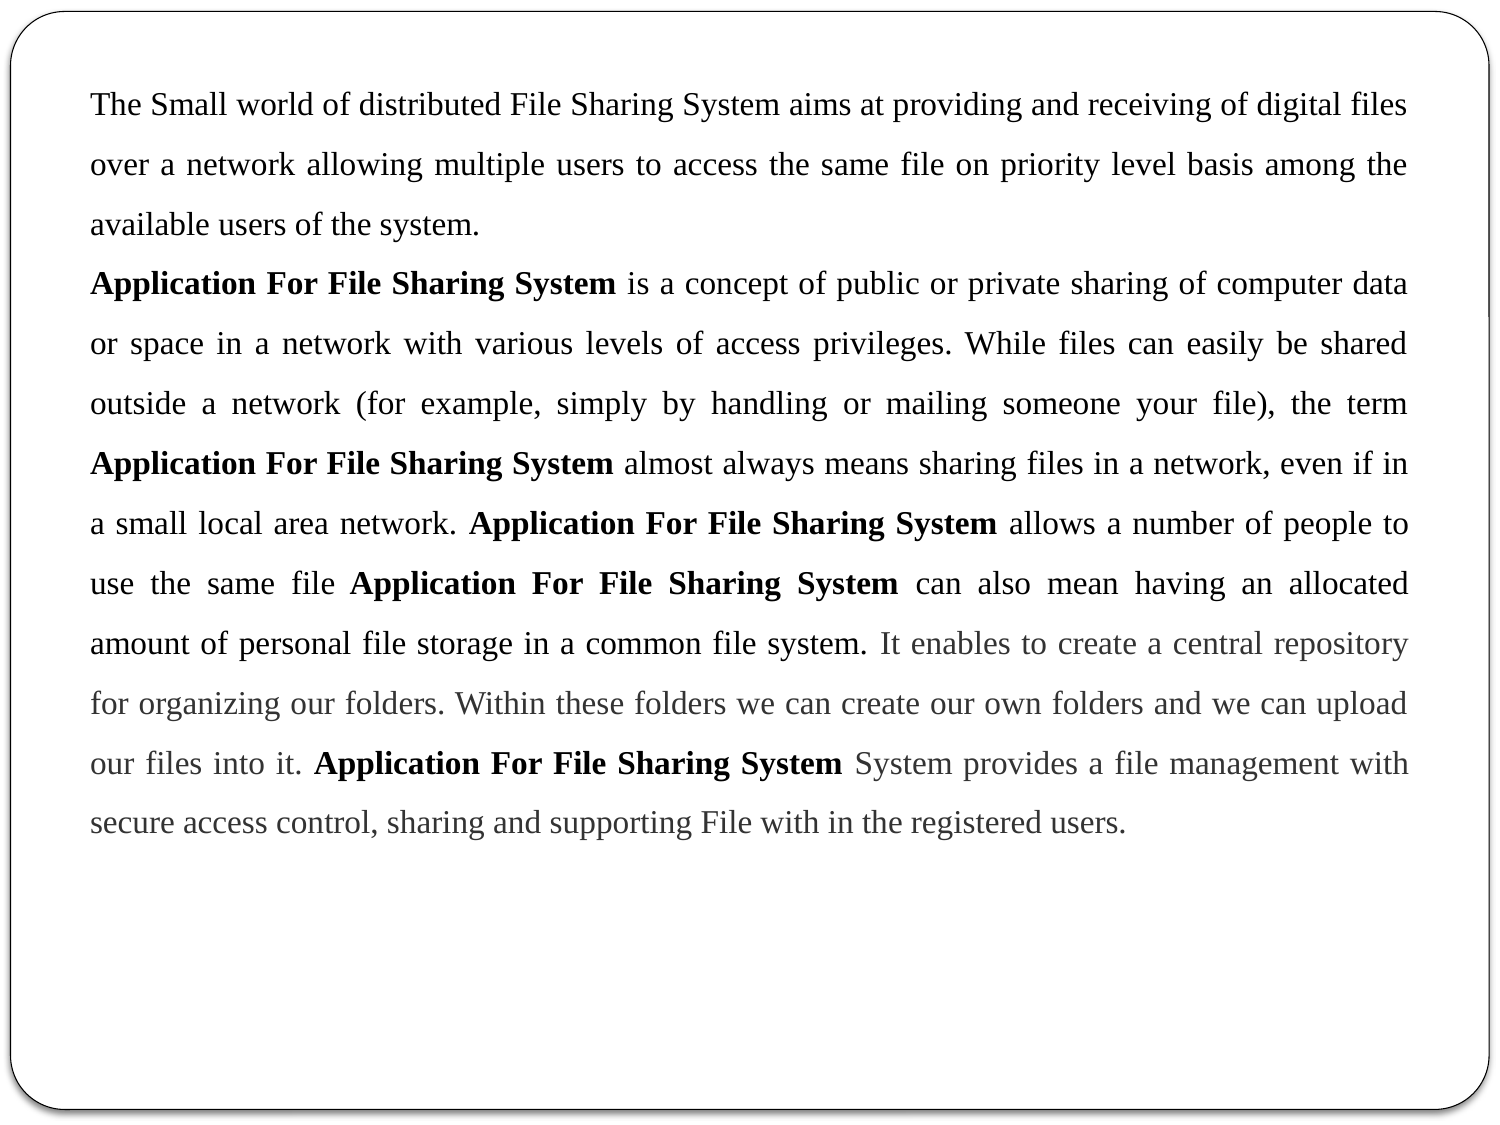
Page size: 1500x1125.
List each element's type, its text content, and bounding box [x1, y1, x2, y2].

text_box The Small world of distributed File Sharing System aims at providing and receiving of digital files over a network allowing multiple users to access the same file on priority level basis among the available users of the system. Application For File Sharing System is a concept of public or private sharing of computer data or space in a network with various levels of access privileges. While files can easily be shared outside a network (for example, simply by handling or mailing someone your file), the term Application For File Sharing System almost always means sharing files in a network, even if in a small local area network. Application For File Sharing System allows a number of people to use the same file Application For File Sharing System can also mean having an allocated amount of personal file storage in a common file system. It enables to create a central repository for organizing our folders. Within these folders we can create our own folders and we can upload our files into it. Application For File Sharing System System provides a file management with secure access control, sharing and supporting File with in the registered users. [74, 54, 1425, 849]
